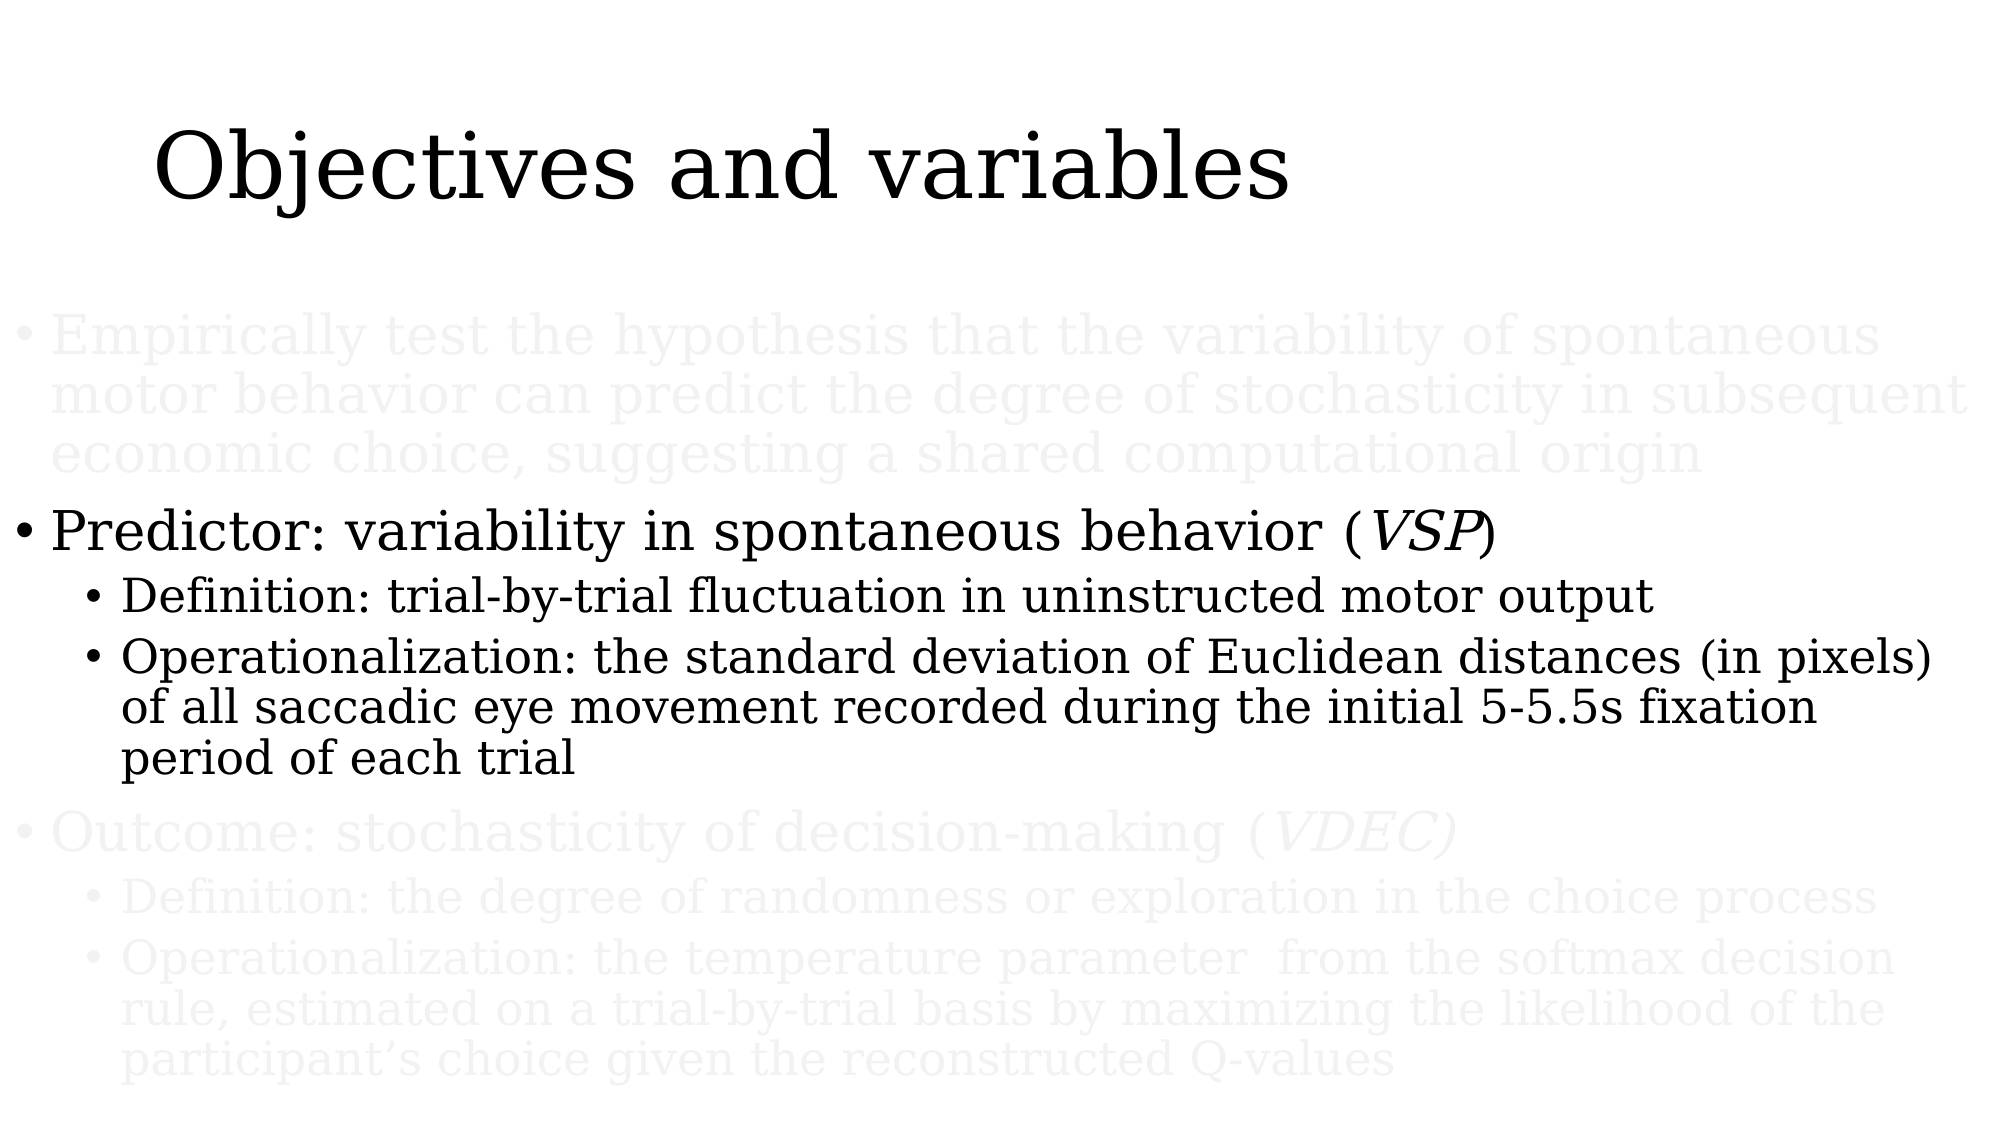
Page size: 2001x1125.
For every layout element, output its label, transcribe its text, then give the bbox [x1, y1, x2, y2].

title Objectives and variables [137, 59, 1863, 278]
